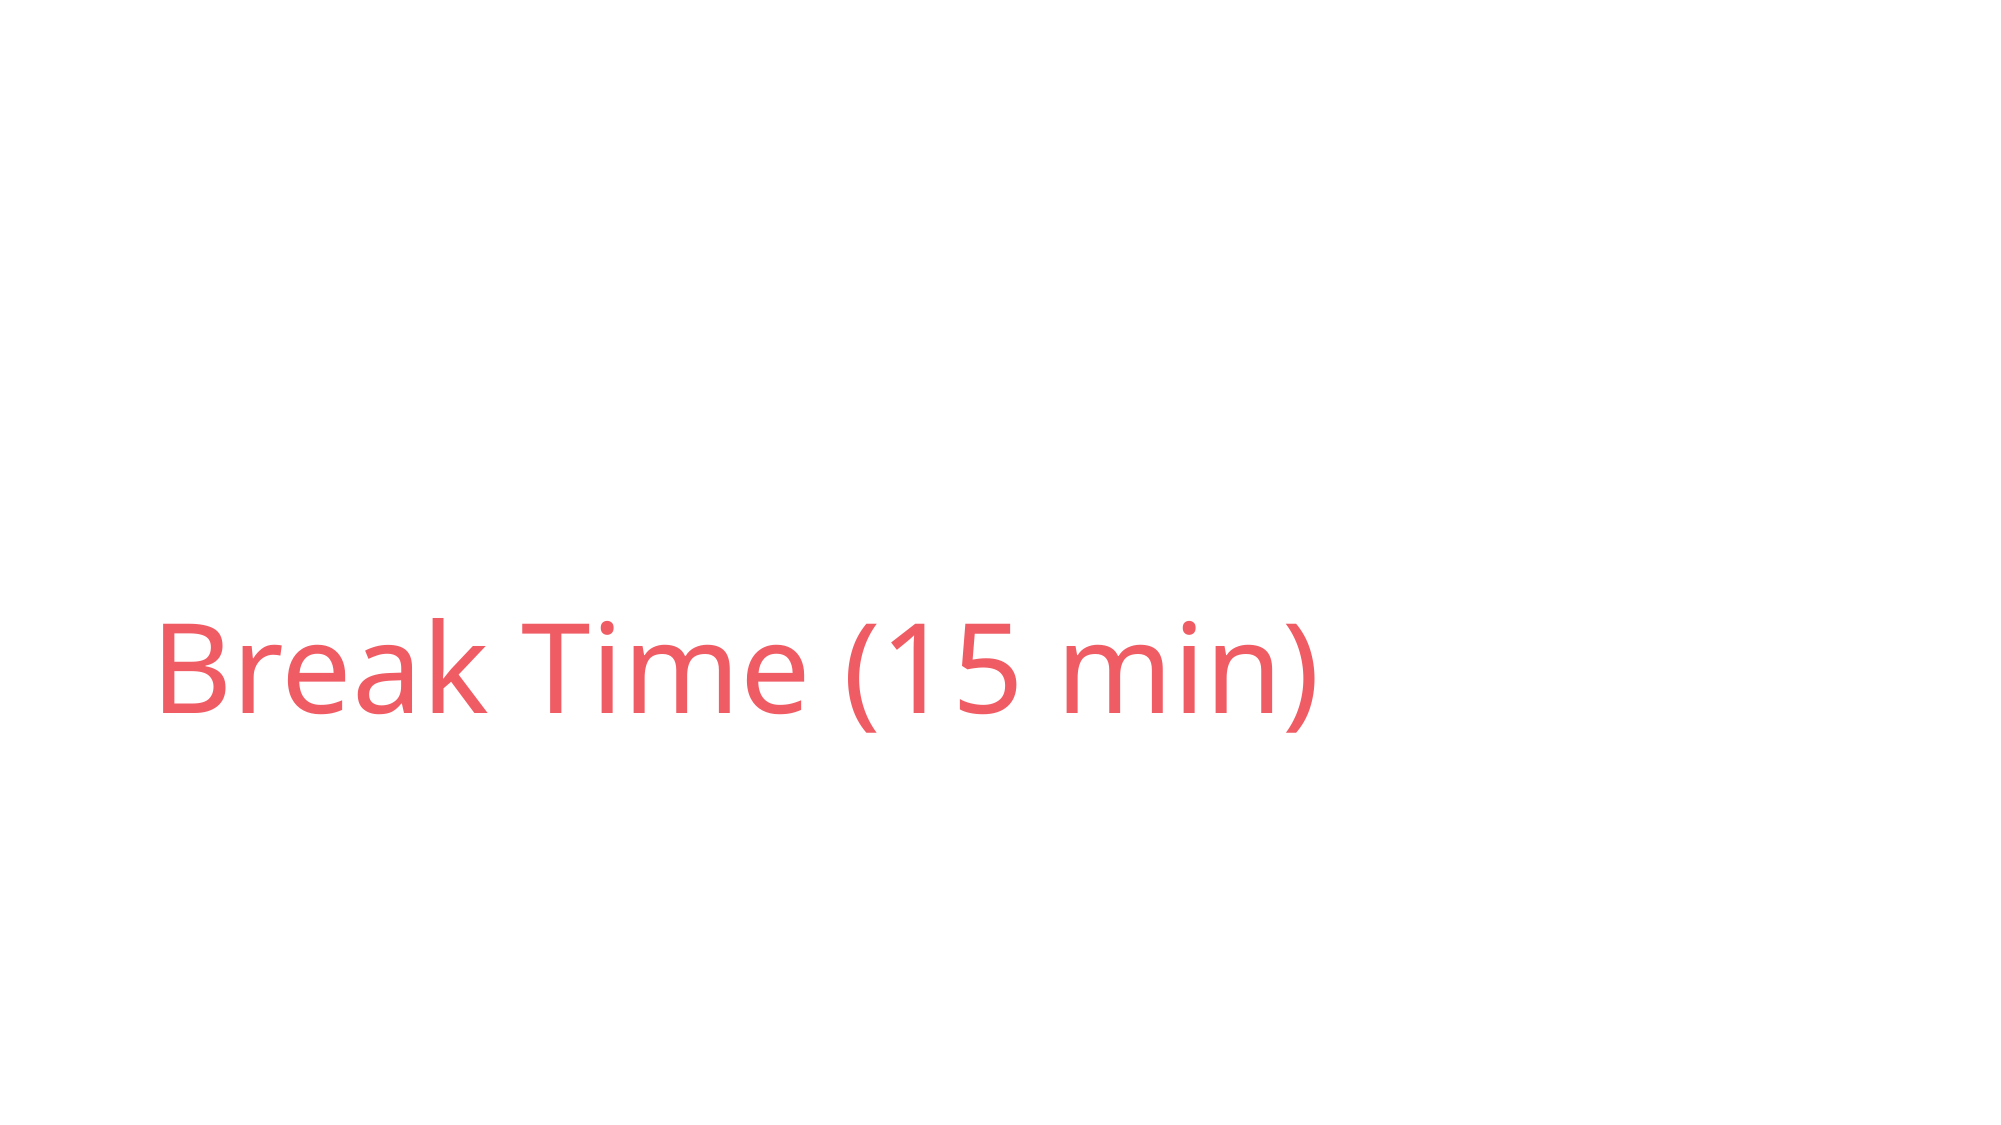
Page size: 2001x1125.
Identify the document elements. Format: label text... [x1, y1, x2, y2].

title Break Time (15 min) [136, 280, 1862, 749]
